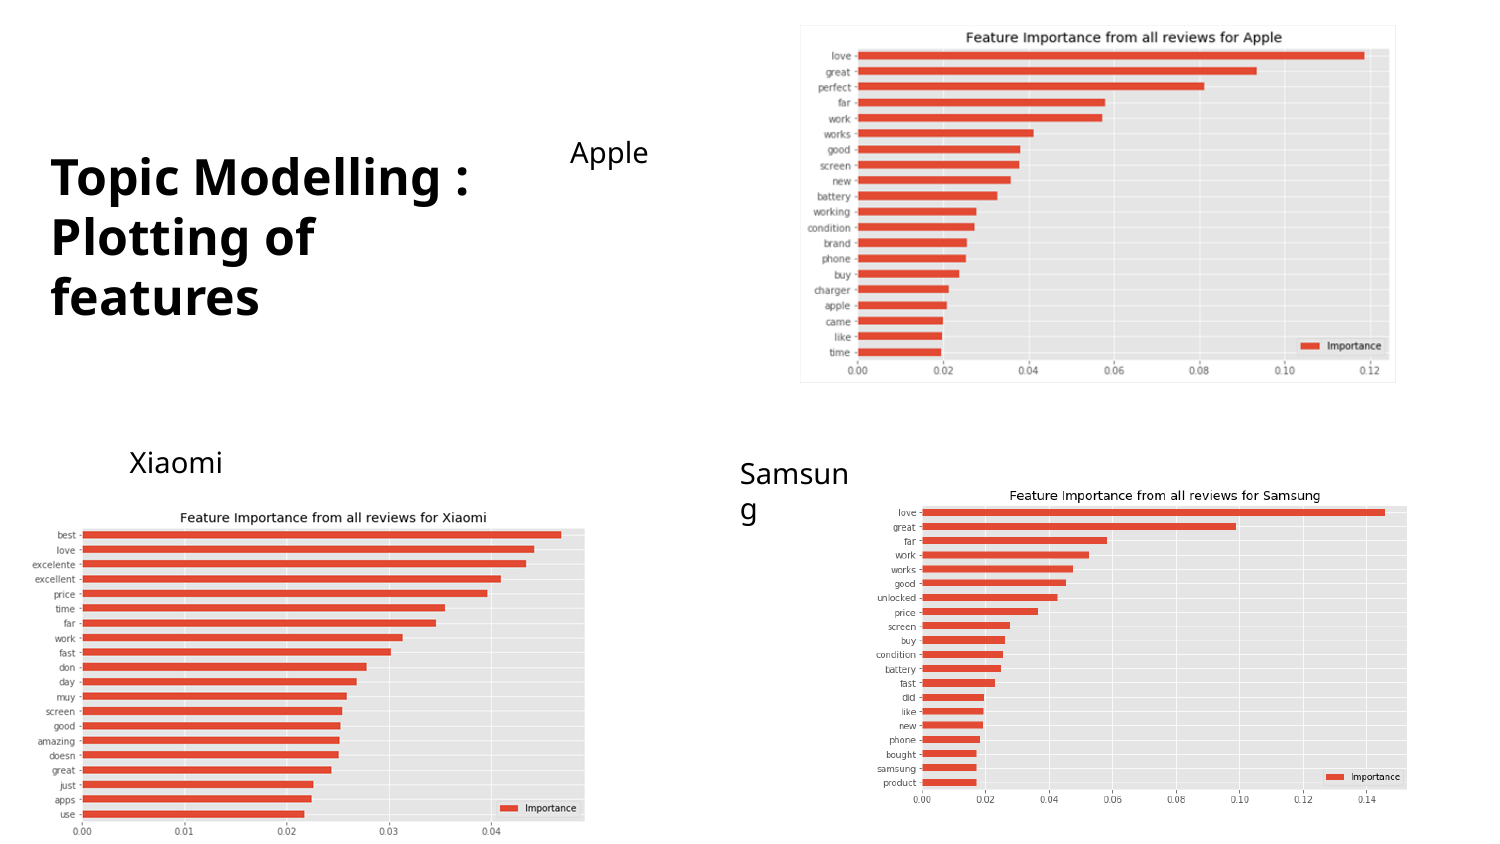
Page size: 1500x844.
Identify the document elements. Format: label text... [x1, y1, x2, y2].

picture [798, 24, 1397, 384]
picture [23, 504, 592, 844]
text_box Apple [555, 118, 712, 184]
text_box Xiaomi [114, 429, 256, 495]
title Topic Modelling : Plotting of features [35, 216, 497, 341]
picture [868, 484, 1413, 811]
text_box Samsung [724, 440, 879, 541]
